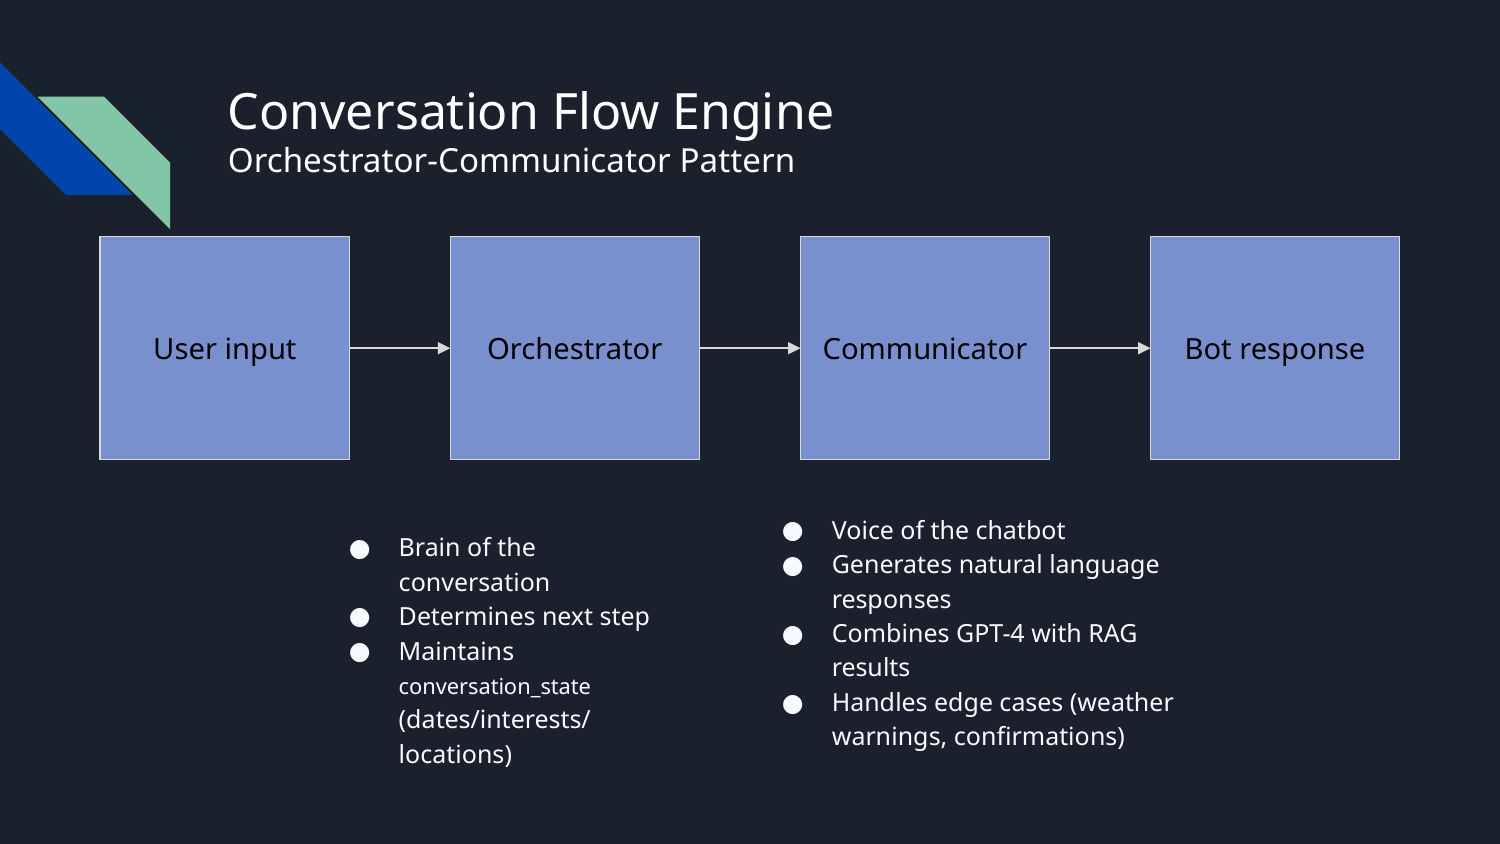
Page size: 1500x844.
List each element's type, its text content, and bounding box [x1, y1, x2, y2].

text_box Bot response [1150, 236, 1400, 460]
text_box Orchestrator [450, 236, 700, 460]
text_box Voice of the chatbot Generates natural language responses Combines GPT-4 with RAG results Handles edge cases (weather warnings, confirmations) [741, 494, 1192, 766]
text_box Brain of the conversation Determines next step Maintains conversation_state (dates/interests/ locations) [308, 512, 700, 784]
title Conversation Flow Engine Orchestrator-Communicator Pattern [212, 64, 1368, 215]
text_box User input [100, 236, 350, 460]
text_box Communicator [800, 236, 1050, 460]
